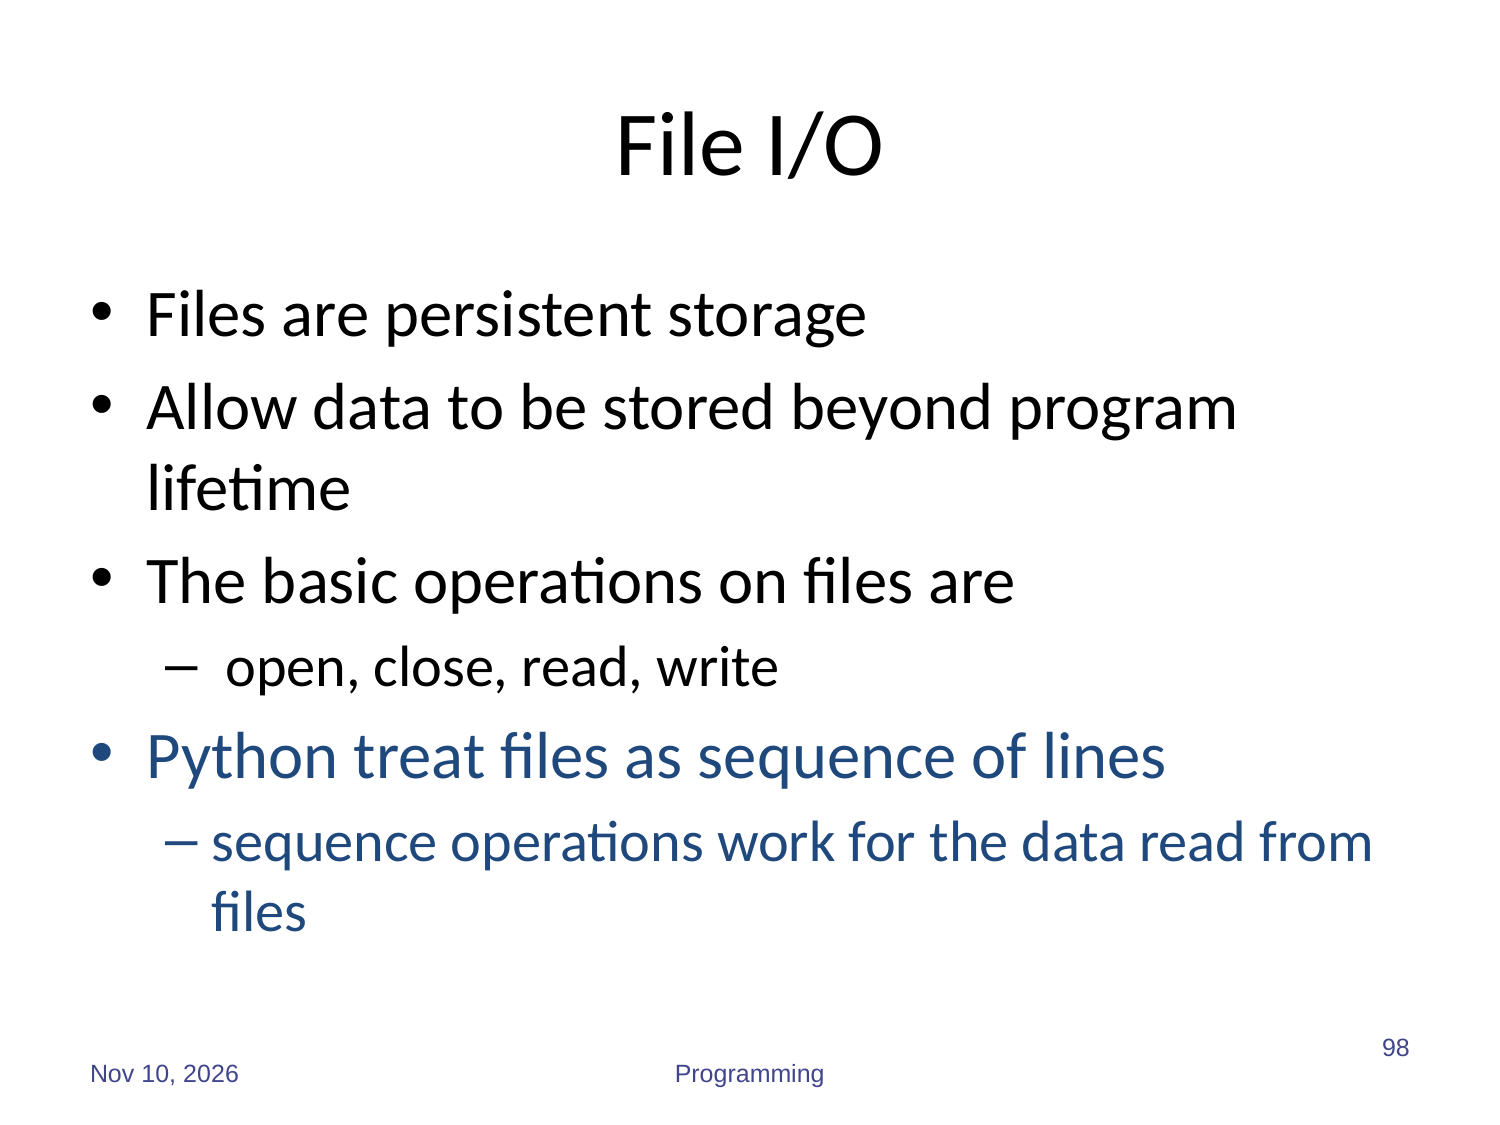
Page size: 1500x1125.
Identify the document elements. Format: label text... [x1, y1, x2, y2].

slide_number 98 [1074, 1016, 1425, 1077]
slide_number Sep-19 [75, 1042, 425, 1103]
footer Programming [512, 1042, 988, 1103]
title File I/O [75, 45, 1425, 233]
list Files are persistent storage Allow data to be stored beyond program lifetime The basic operations on files are open, close, read, write Python treat files as sequence of lines sequence operations work for the data read from files [75, 262, 1425, 1005]
